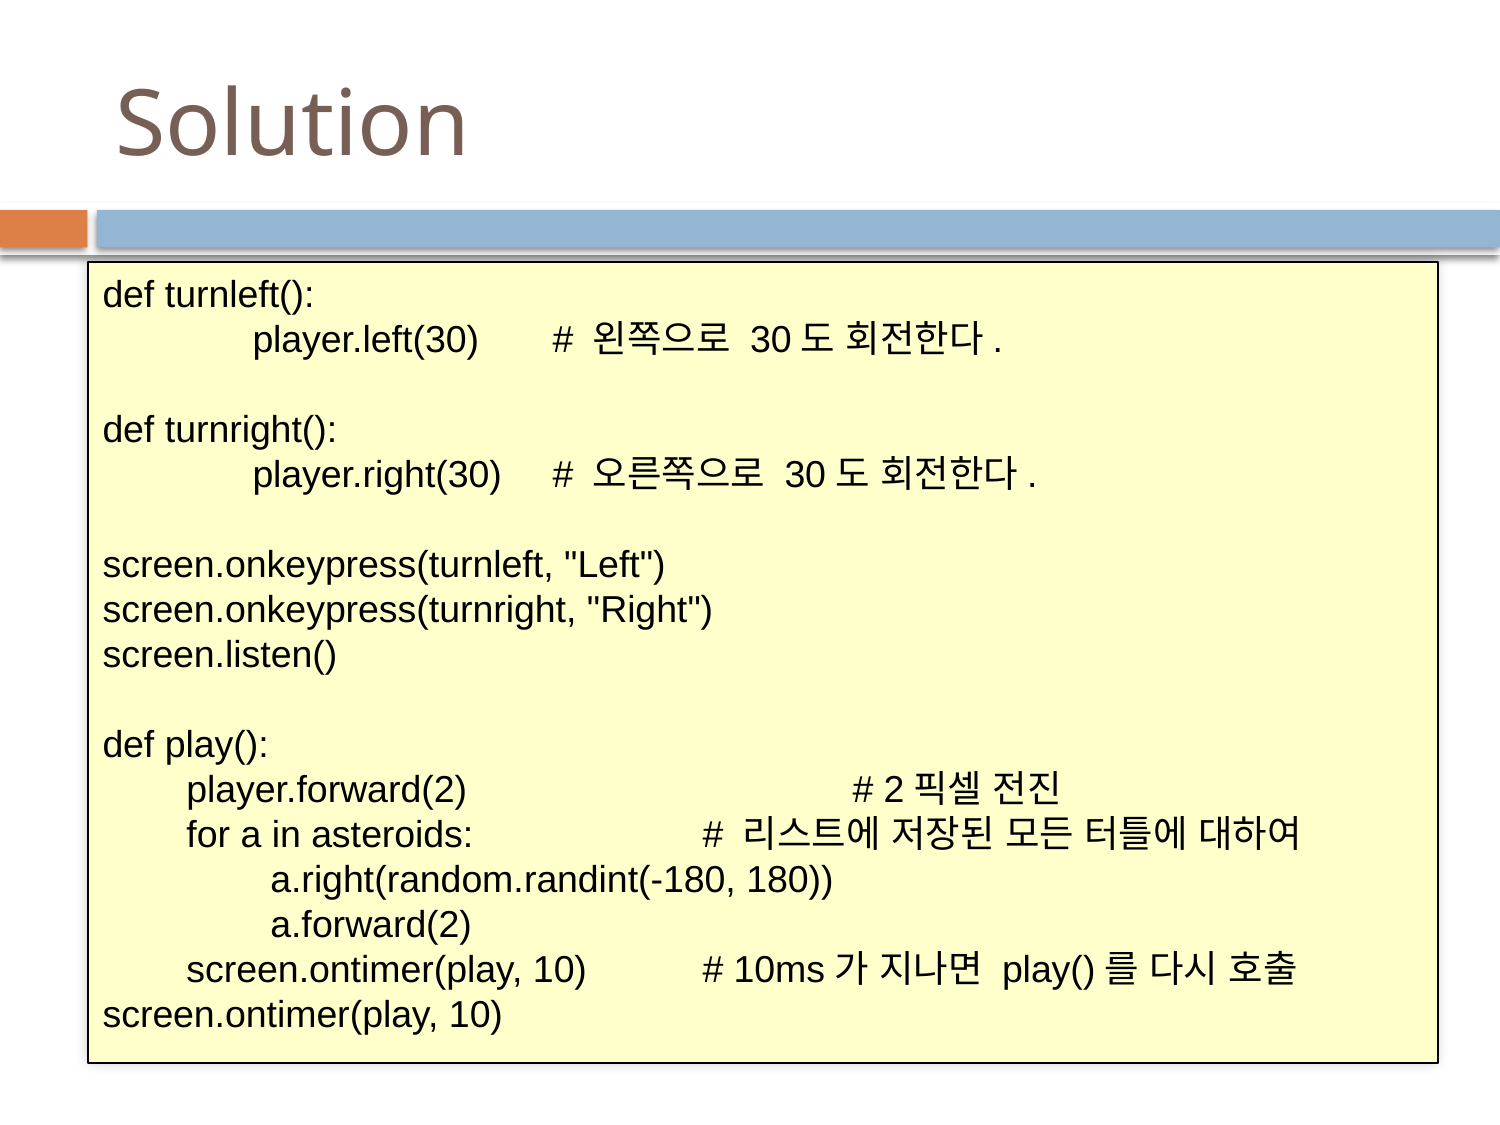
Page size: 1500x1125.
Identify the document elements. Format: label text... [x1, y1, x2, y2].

text_box def turnleft(): player.left(30) # 왼쪽으로 30도 회전한다. def turnright(): player.right(30) # 오른쪽으로 30도 회전한다. screen.onkeypress(turnleft, "Left") screen.onkeypress(turnright, "Right") screen.listen() def play(): player.forward(2) # 2픽셀 전진 for a in asteroids: # 리스트에 저장된 모든 터틀에 대하여 a.right(random.randint(-180, 180)) a.forward(2) screen.ontimer(play, 10) # 10ms가 지나면 play()를 다시 호출 screen.ontimer(play, 10) [87, 262, 1438, 1063]
title Solution [100, 37, 1438, 200]
